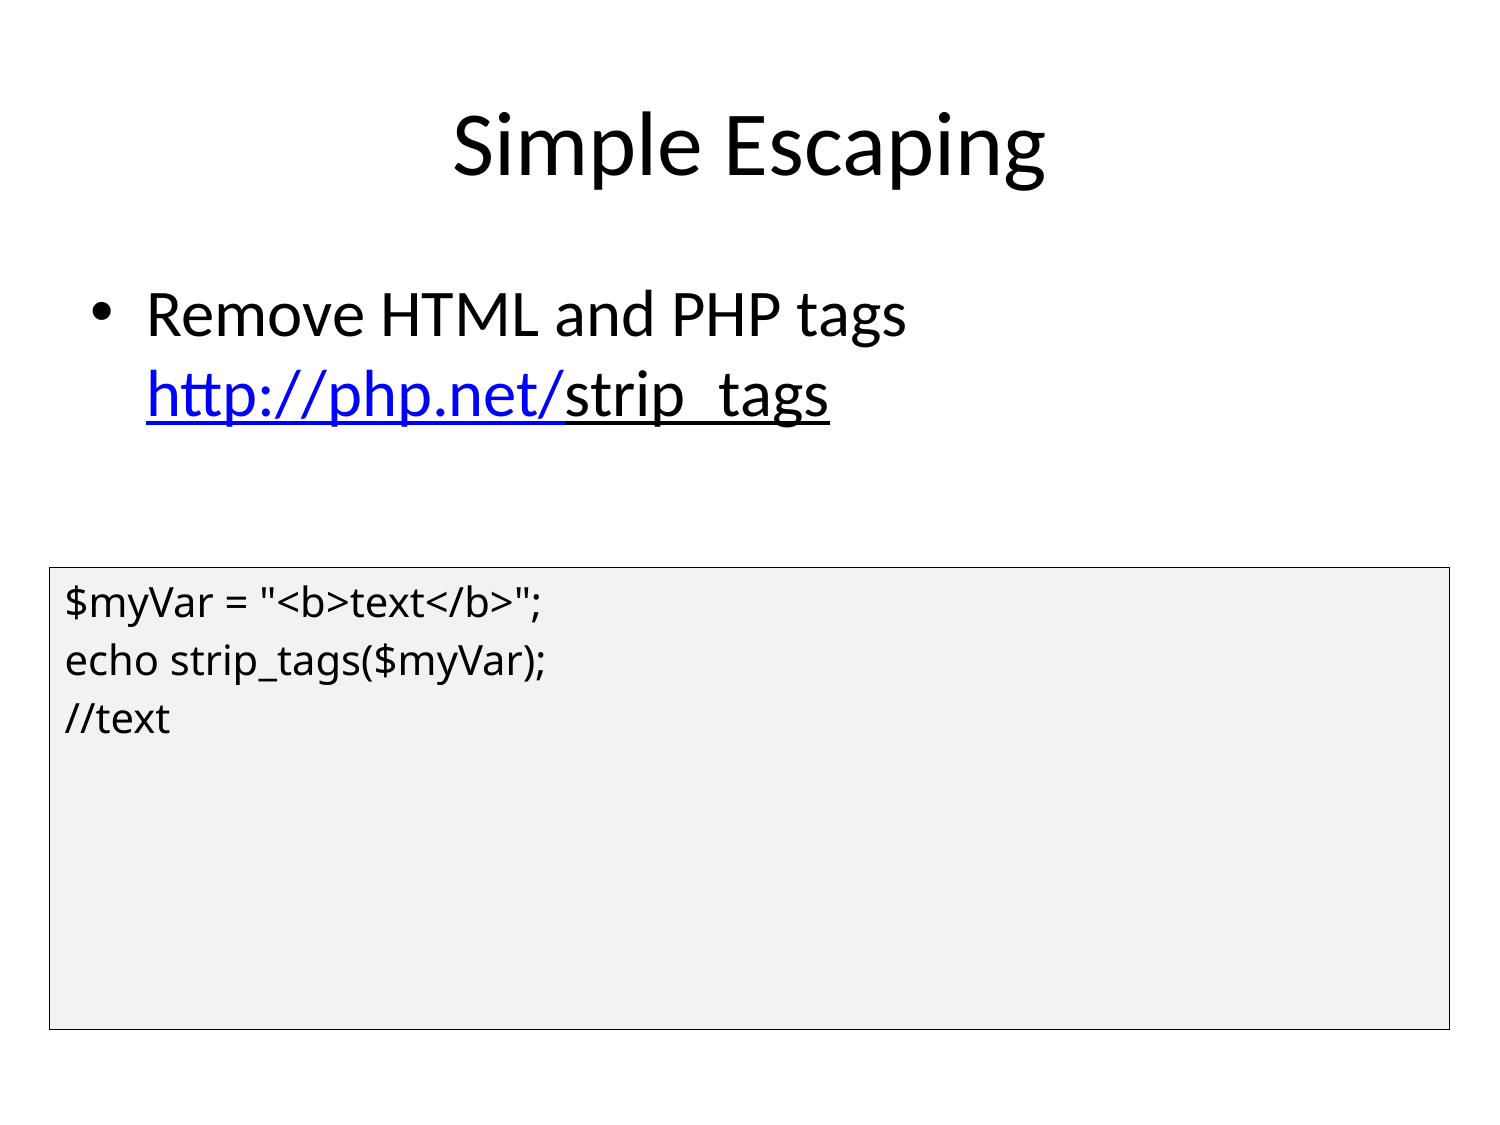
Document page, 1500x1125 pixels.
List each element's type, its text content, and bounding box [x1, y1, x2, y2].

text_box $myVar = "<b>text</b>"; echo strip_tags($myVar); //text [49, 567, 1450, 1030]
title Simple Escaping [75, 45, 1425, 233]
list Remove HTML and PHP tags http://php.net/strip_tags [75, 262, 1425, 567]
